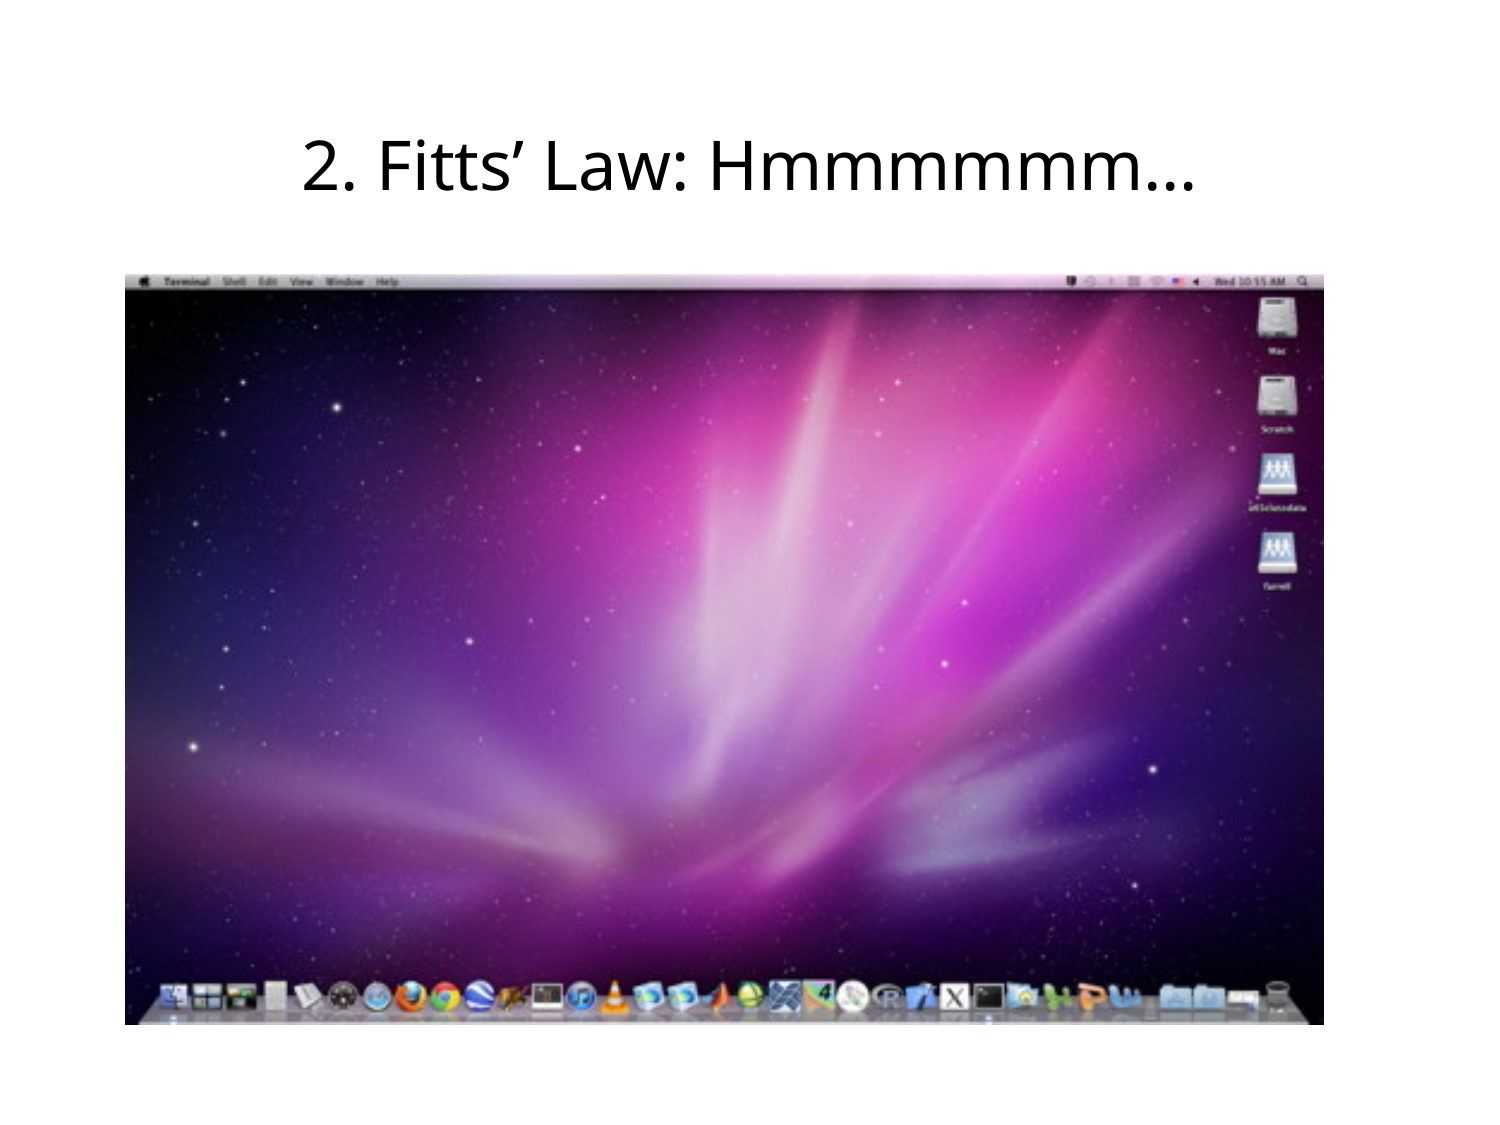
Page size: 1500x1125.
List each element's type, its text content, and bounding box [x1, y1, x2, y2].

title 2. Fitts’ Law: Hmmmmmm… [103, 59, 1397, 278]
picture [124, 274, 1324, 1025]
